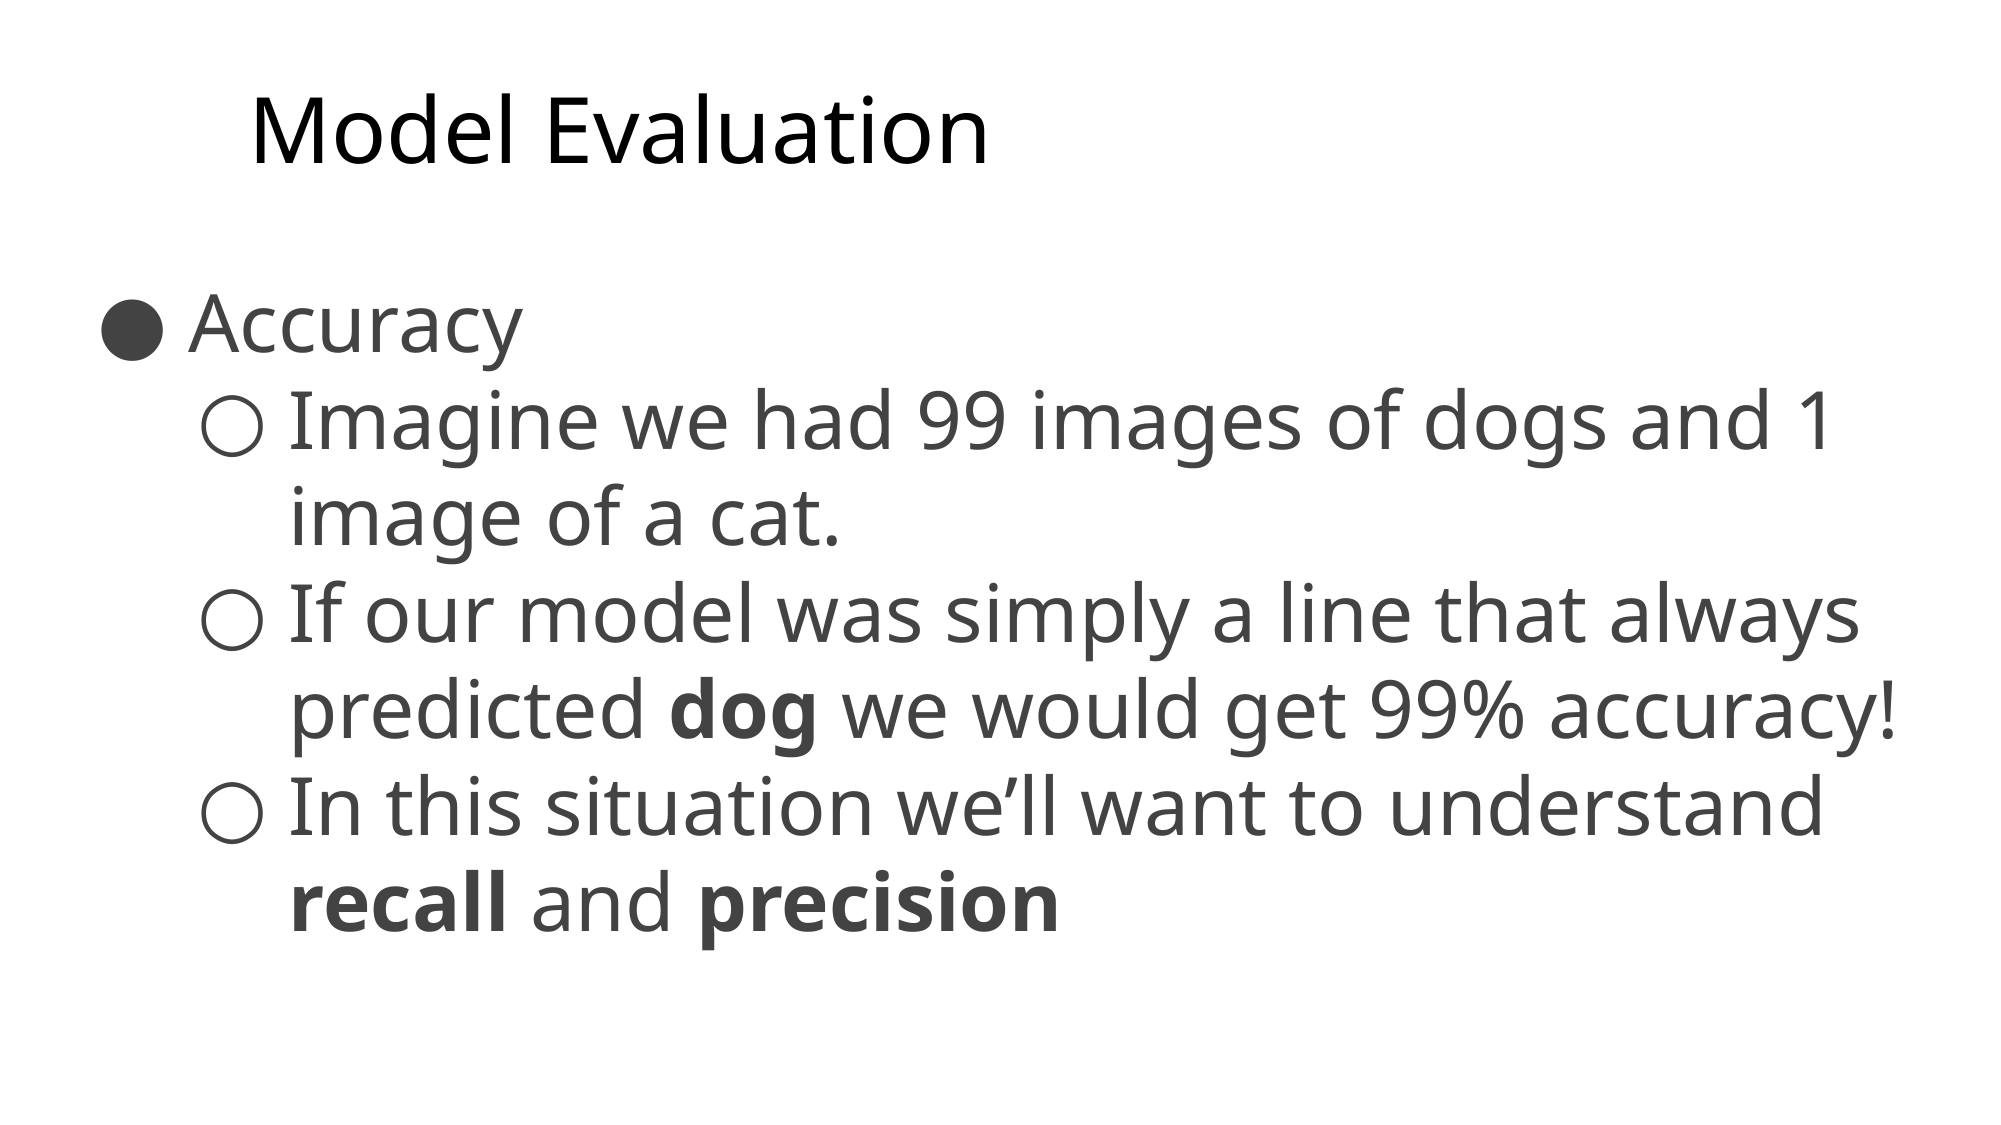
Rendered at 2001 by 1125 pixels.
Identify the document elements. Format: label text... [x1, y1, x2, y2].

list Accuracy Imagine we had 99 images of dogs and 1 image of a cat. If our model was simply a line that always predicted dog we would get 99% accuracy! In this situation we’ll want to understand recall and precision [68, 252, 1968, 1000]
title Model Evaluation [228, 64, 1932, 190]
